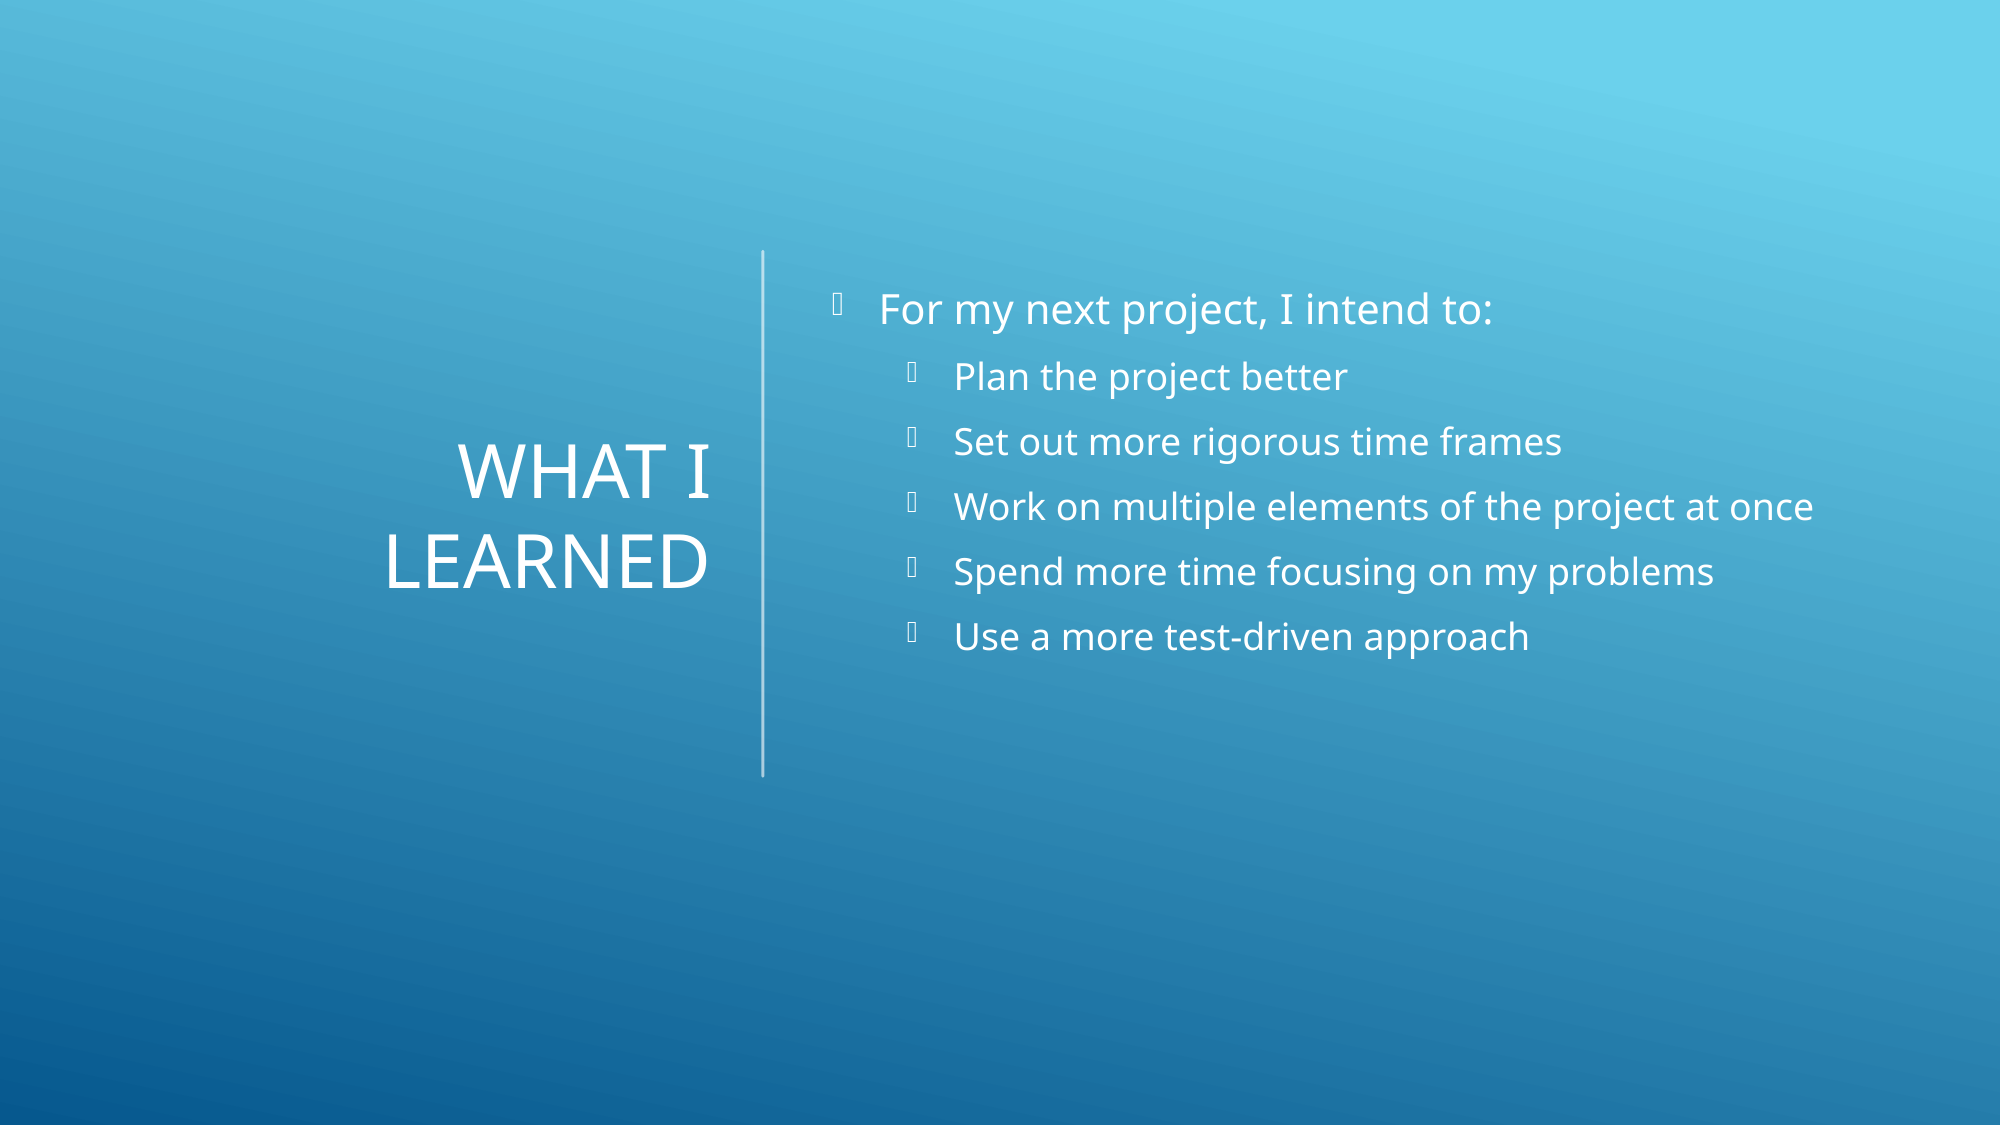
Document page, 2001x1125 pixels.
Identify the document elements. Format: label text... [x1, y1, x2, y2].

title What I learned [112, 112, 727, 915]
text_box [0, 0, 2000, 1125]
list For my next project, I intend to: Plan the project better Set out more rigorous time frames Work on multiple elements of the project at once Spend more time focusing on my problems Use a more test-driven approach [816, 112, 1849, 915]
